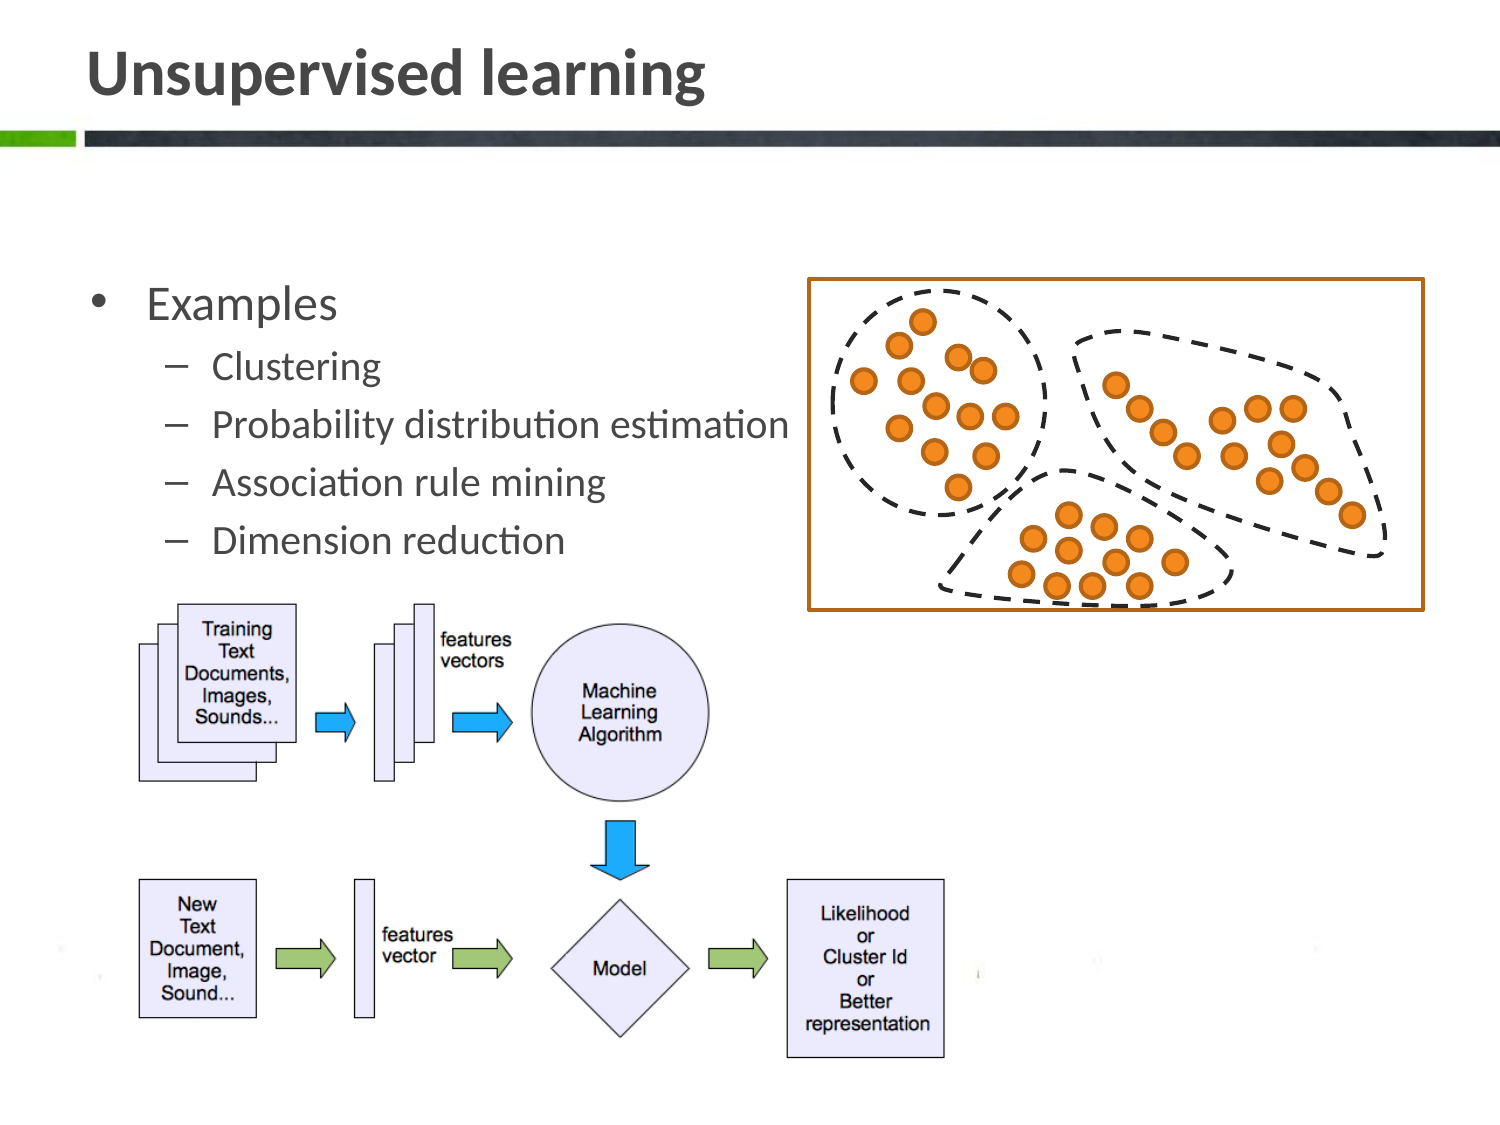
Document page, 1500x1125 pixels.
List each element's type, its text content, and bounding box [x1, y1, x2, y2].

picture [0, 0, 1500, 1125]
title Unsupervised learning [71, 12, 1450, 125]
list Examples Clustering Probability distribution estimation Association rule mining Dimension reduction [75, 262, 1425, 1005]
text_box [830, 288, 1048, 518]
text_box [938, 468, 1234, 609]
text_box [1072, 328, 1388, 559]
text_box [807, 277, 1425, 612]
